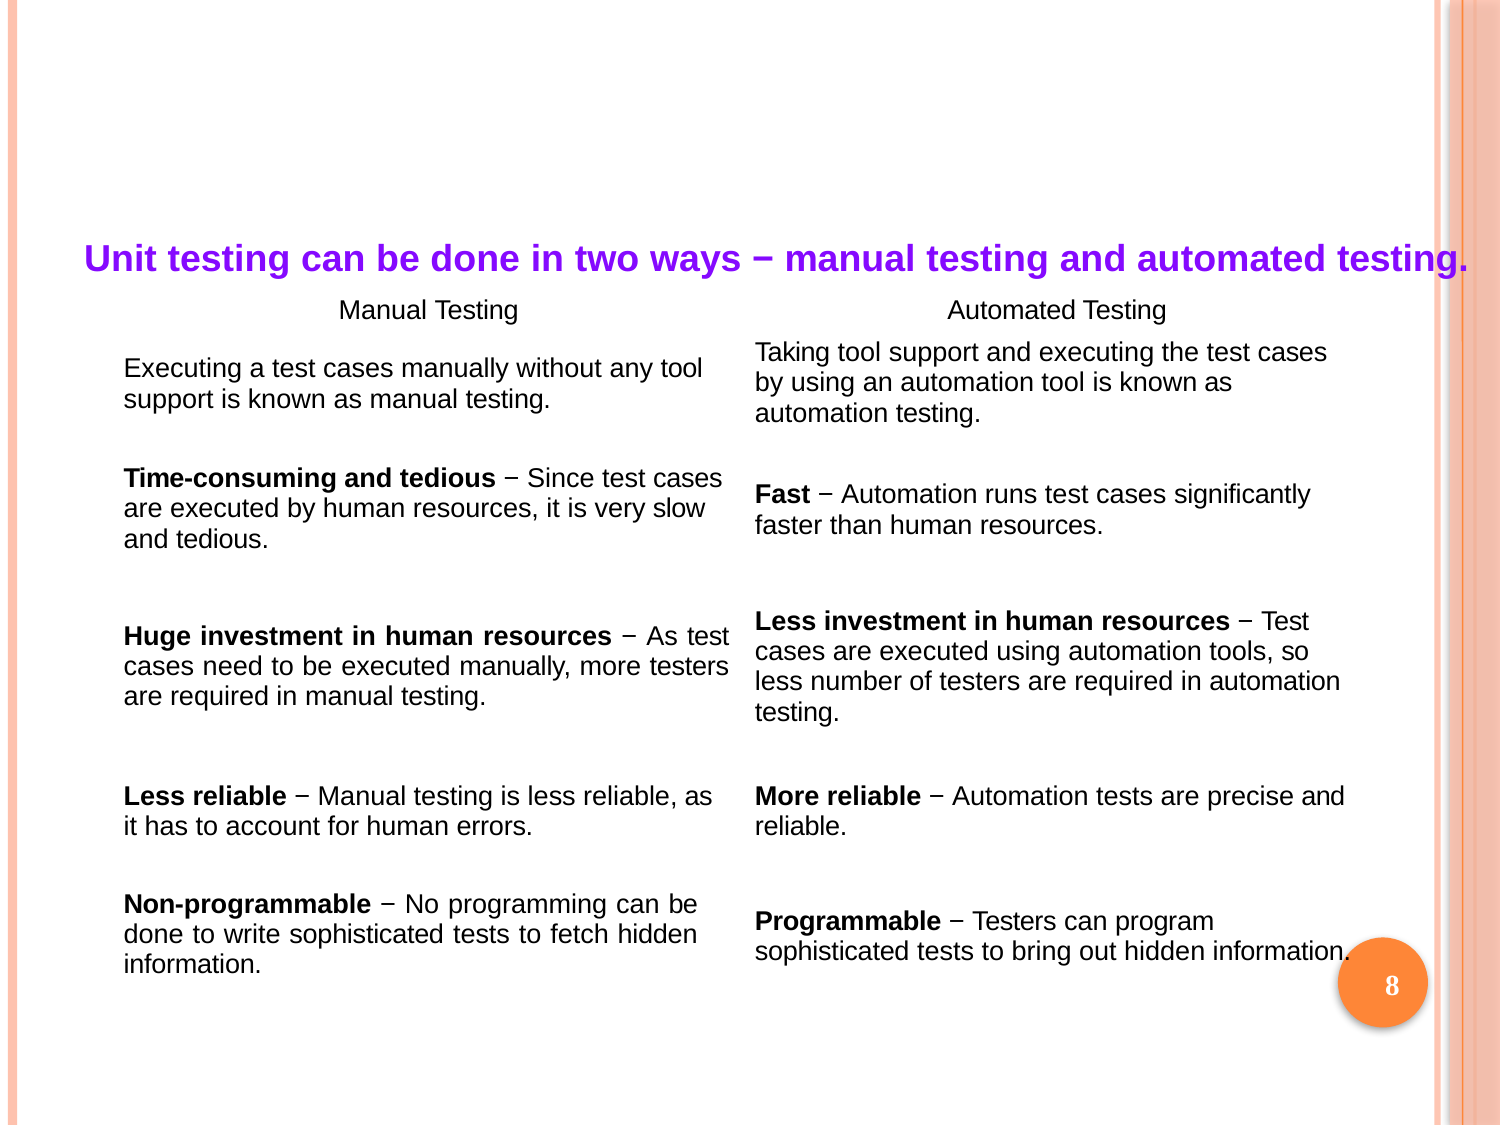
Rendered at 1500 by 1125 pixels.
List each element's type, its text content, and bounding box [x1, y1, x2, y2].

table_cell Fast − Automation runs test cases significantly faster than human resources. [742, 450, 1364, 585]
table_cell Taking tool support and executing the test cases by using an automation tool is known as automation testing. [742, 333, 1364, 450]
table_cell Huge investment in human resources − As test cases need to be executed manually, more testers are required in manual testing. [118, 585, 742, 760]
table_cell Less investment in human resources − Test cases are executed using automation tools, so less number of testers are required in automation testing. [742, 585, 1364, 760]
table_cell Non-programmable − No programming can be done to write sophisticated tests to fetch hidden information. [118, 870, 742, 988]
table_cell Less reliable − Manual testing is less reliable, as it has to account for human errors. [118, 760, 742, 870]
table_header Automated Testing [742, 296, 1364, 333]
table_cell Executing a test cases manually without any tool support is known as manual testing. [118, 333, 742, 450]
table_cell Time-consuming and tedious − Since test cases are executed by human resources, it is very slow and tedious. [118, 450, 742, 585]
text_box Unit testing can be done in two ways − manual testing and automated testing. [82, 231, 1471, 279]
table_cell Programmable − Testers can program sophisticated tests to bring out hidden information. [742, 870, 1333, 988]
slide_number 8 [1333, 657, 1434, 1125]
table_cell More reliable − Automation tests are precise and reliable. [742, 760, 1333, 870]
table_header Manual Testing [118, 296, 742, 333]
